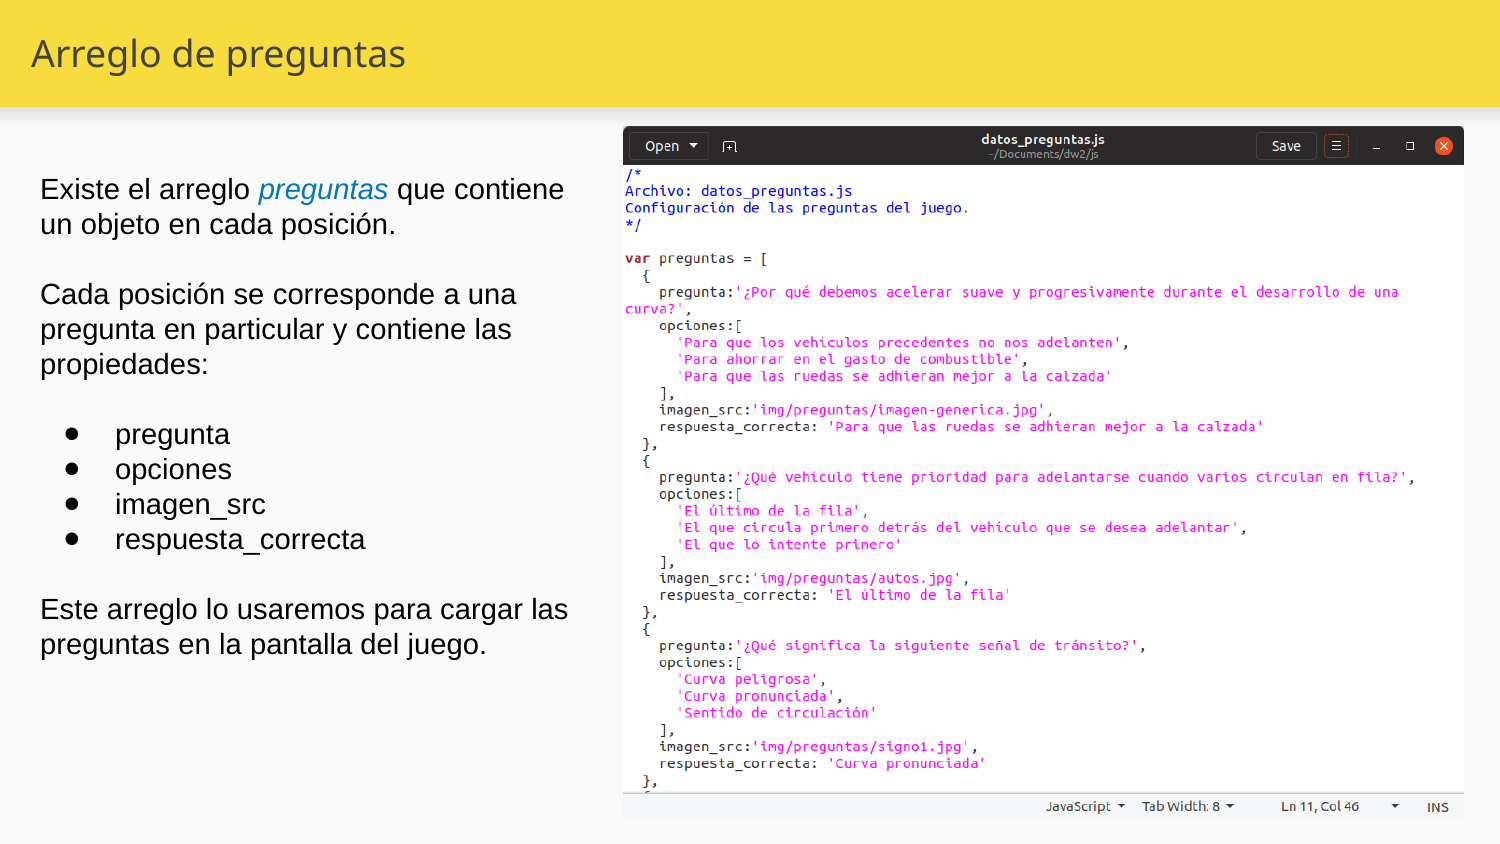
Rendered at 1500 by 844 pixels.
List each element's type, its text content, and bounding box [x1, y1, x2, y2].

picture [623, 126, 1465, 819]
text_box Existe el arreglo preguntas que contiene un objeto en cada posición. Cada posición se corresponde a una pregunta en particular y contiene las propiedades: pregunta opciones imagen_src respuesta_correcta Este arreglo lo usaremos para cargar las preguntas en la pantalla del juego. [25, 155, 606, 793]
title Arreglo de preguntas [16, 2, 1464, 102]
